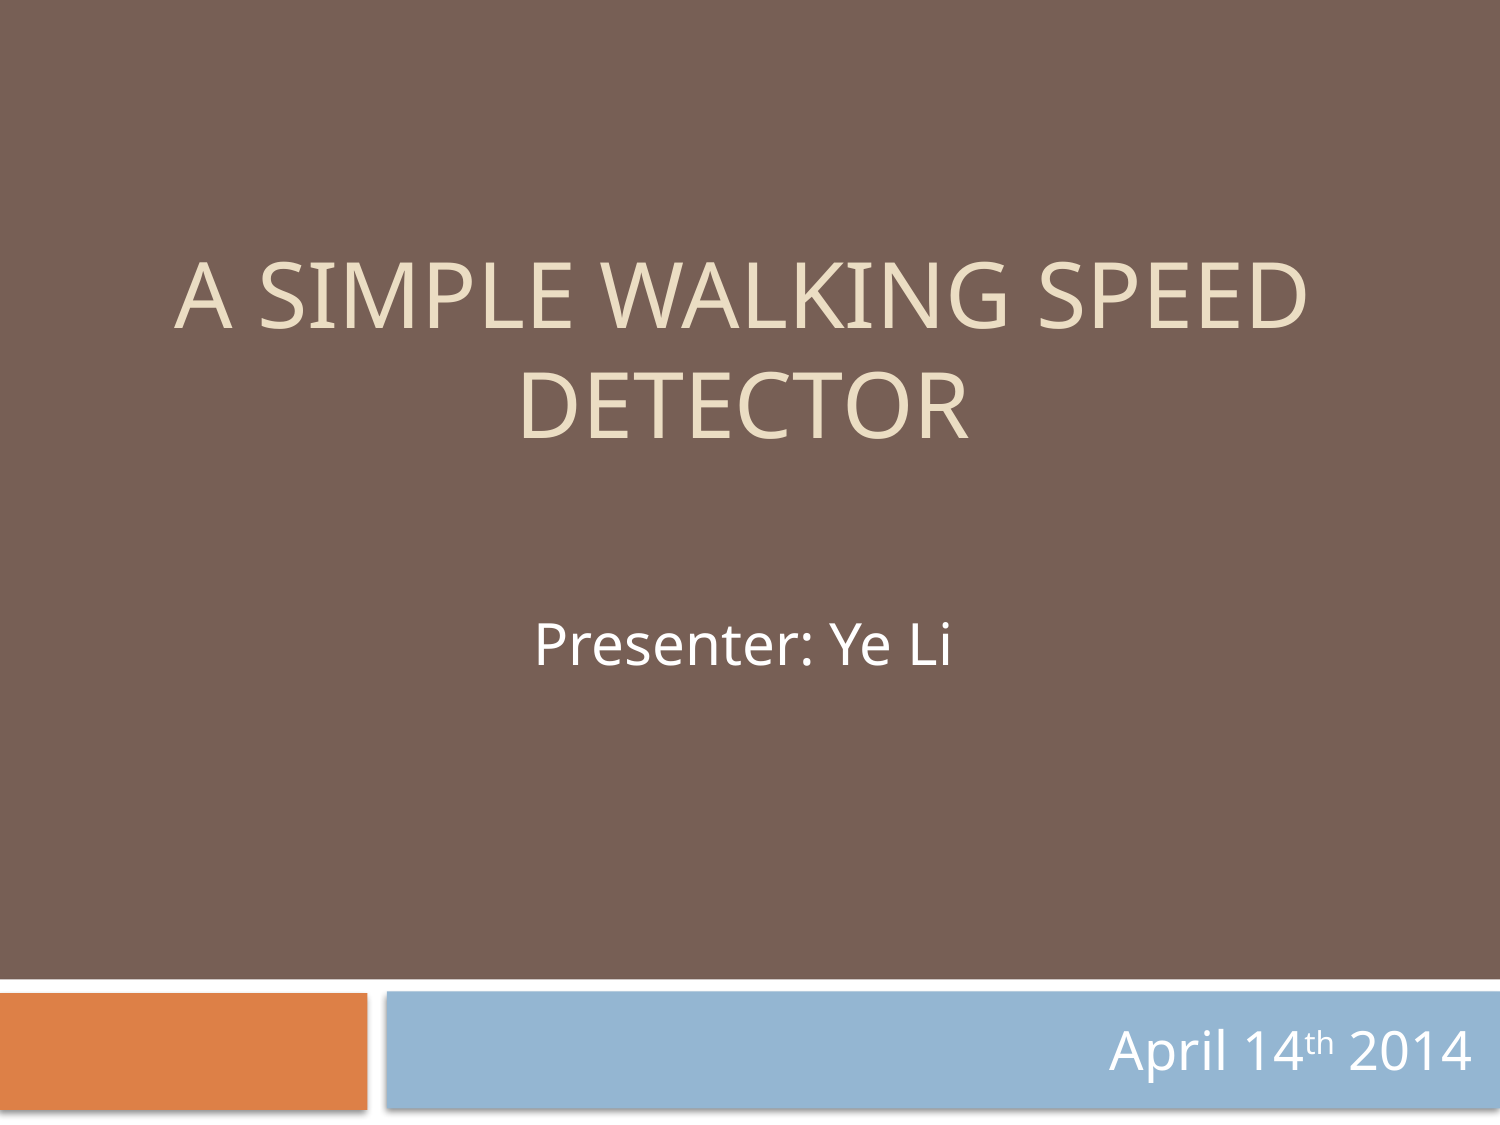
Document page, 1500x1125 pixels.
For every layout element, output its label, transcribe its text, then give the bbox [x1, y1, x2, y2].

text_box Presenter: Ye Li [505, 599, 997, 684]
subtitle April 14th 2014 [387, 992, 1488, 1105]
title A Simple walking speed detector [53, 196, 1433, 497]
